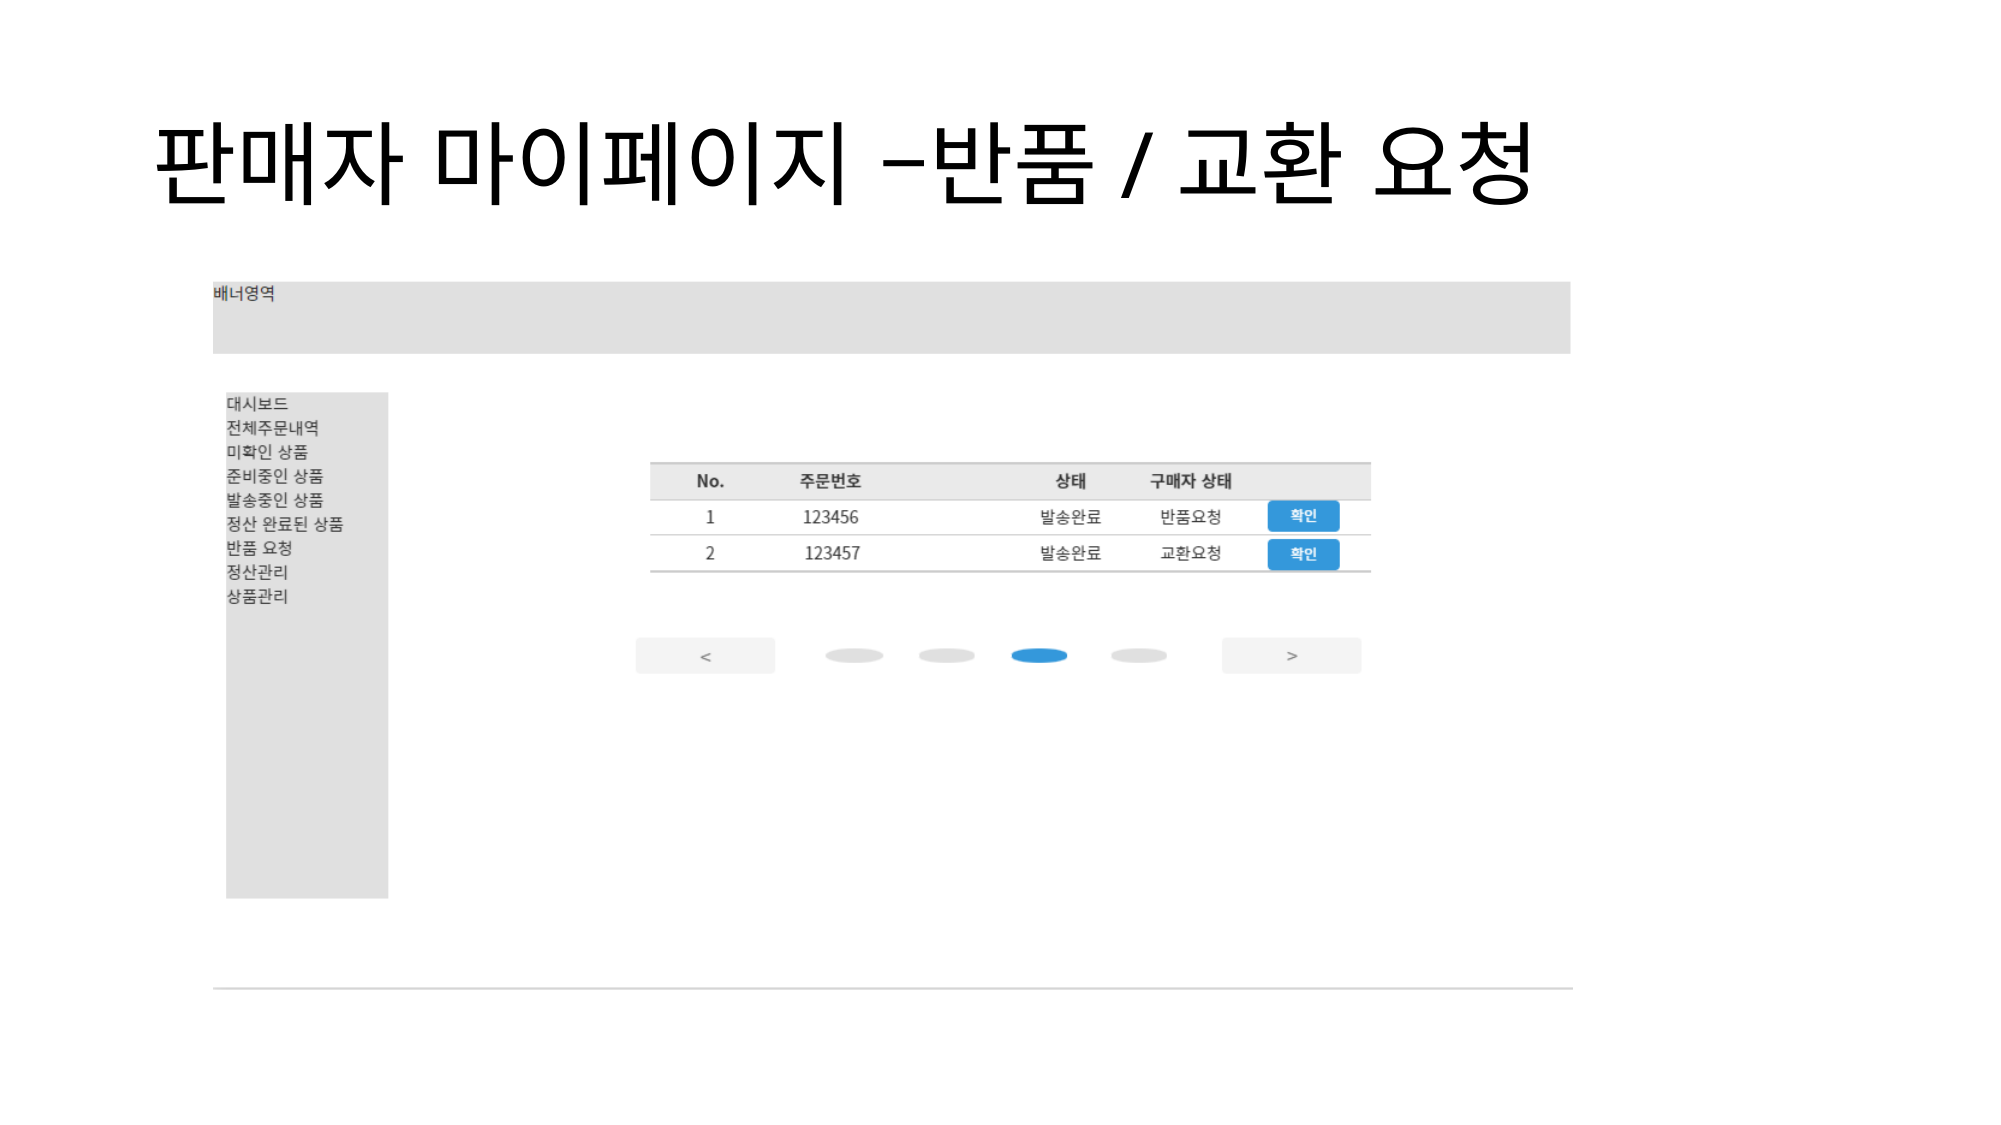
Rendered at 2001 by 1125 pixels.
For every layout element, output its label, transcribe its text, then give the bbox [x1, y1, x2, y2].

picture [213, 277, 1573, 990]
title 판매자 마이페이지 –반품/교환 요청 [137, 59, 1863, 278]
